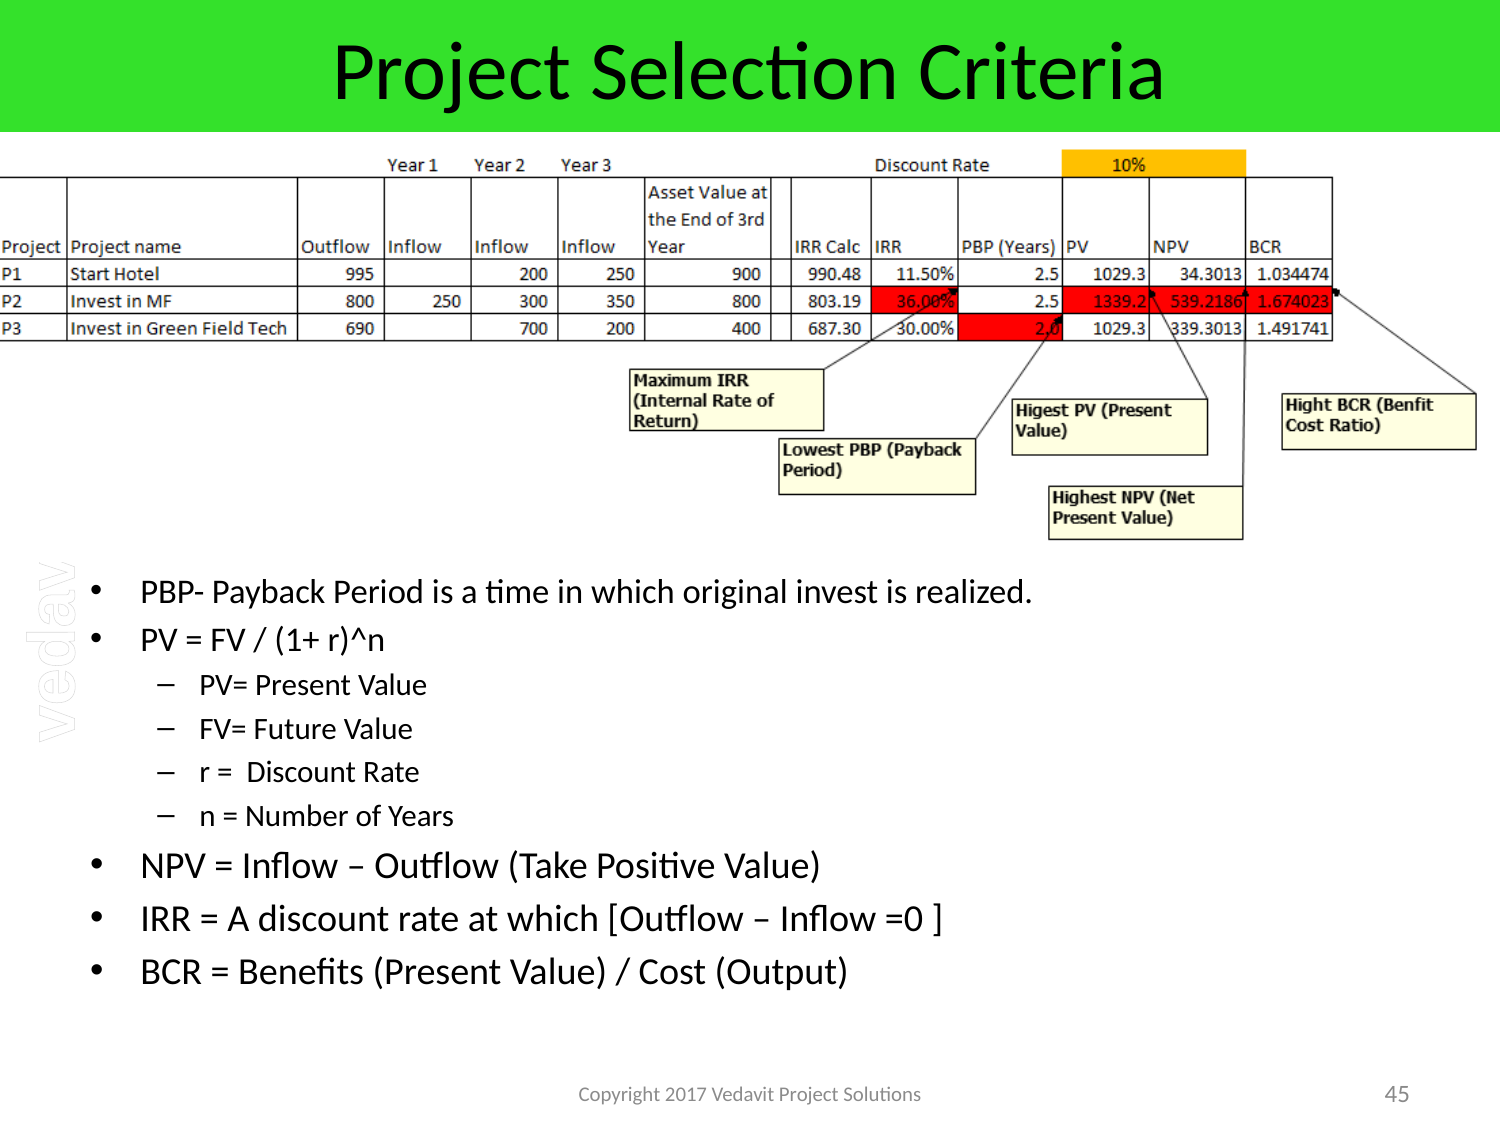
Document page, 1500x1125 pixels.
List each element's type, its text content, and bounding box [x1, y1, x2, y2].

footer Copyright 2017 Vedavit Project Solutions [512, 1062, 988, 1123]
title Project Selection Criteria [0, 0, 1500, 131]
slide_number 45 [1074, 1062, 1425, 1123]
picture [0, 132, 1500, 562]
list PBP- Payback Period is a time in which original invest is realized. PV = FV / (1+ r)^n PV= Present Value FV= Future Value r = Discount Rate n = Number of Years NPV = Inflow – Outflow (Take Positive Value) IRR = A discount rate at which [Outflow – Inflow =0 ] BCR = Benefits (Present Value) / Cost (Output) [75, 571, 1425, 1000]
